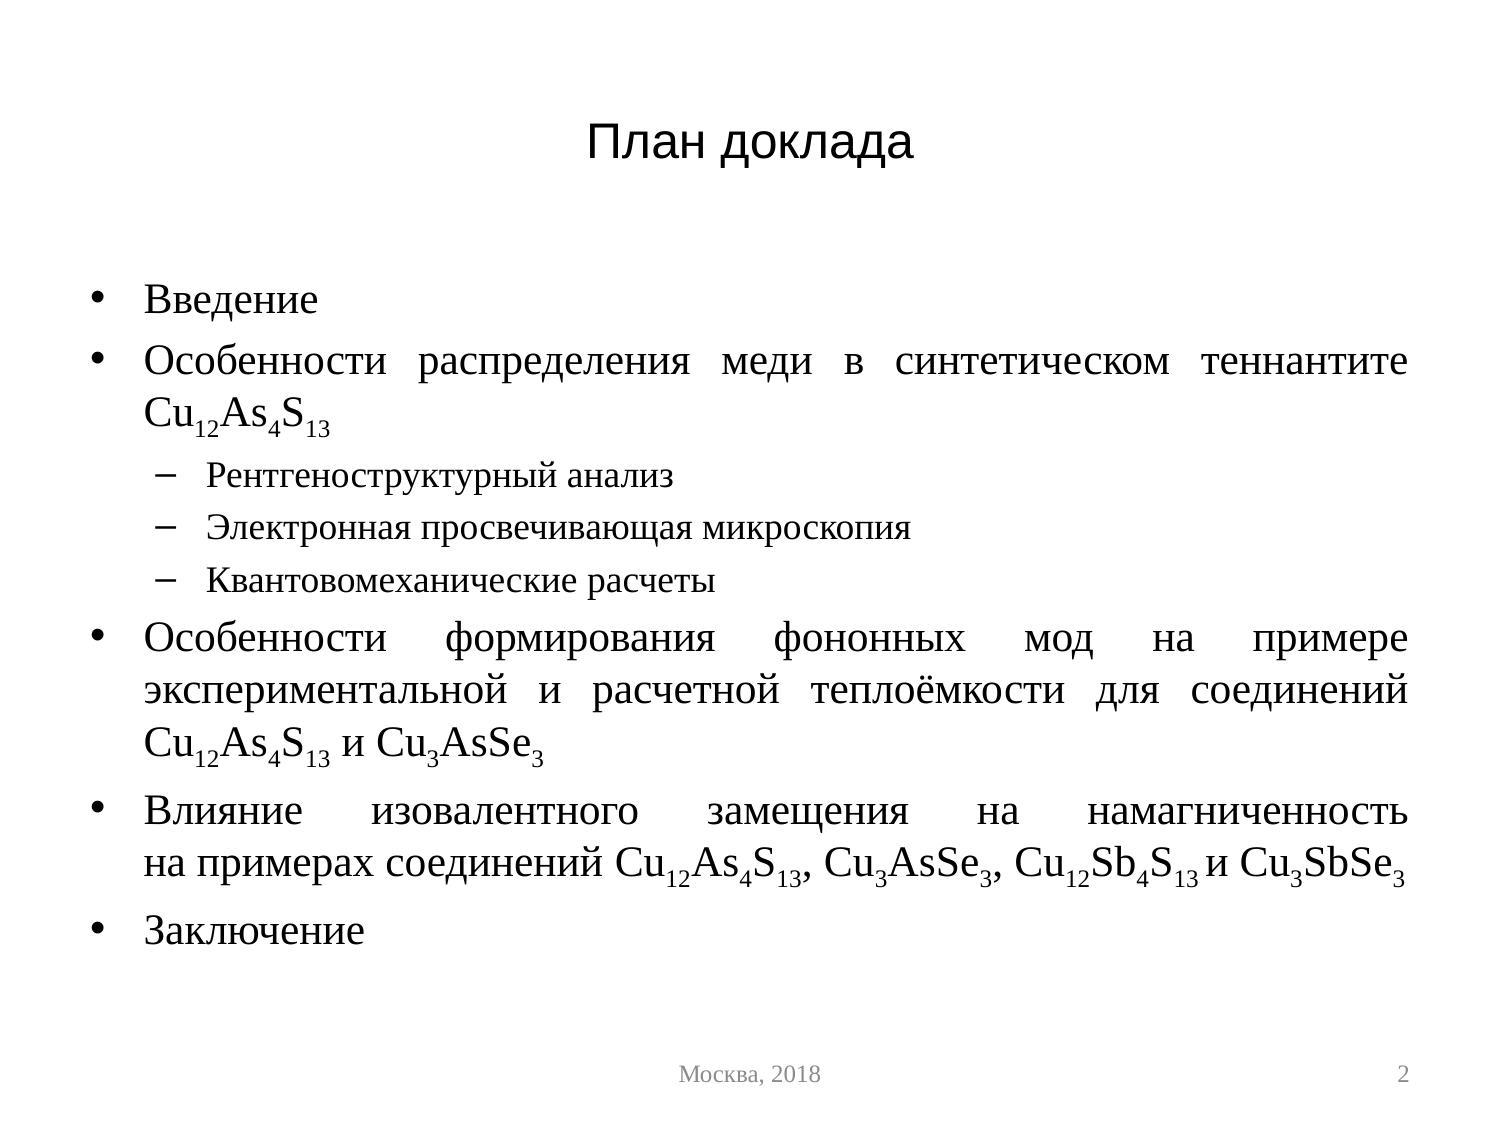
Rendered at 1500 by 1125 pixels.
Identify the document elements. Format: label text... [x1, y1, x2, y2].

list Введение Особенности распределения меди в синтетическом теннантите Cu12As4S13 Рентгеноструктурный анализ Электронная просвечивающая микроскопия Квантовомеханические расчеты Особенности формирования фононных мод на примере экспериментальной и расчетной теплоёмкости для соединений Cu12As4S13 и Cu3AsSe3 Влияние изовалентного замещения на намагниченность на примерах соединений Cu12As4S13, Cu3AsSe3, Cu12Sb4S13 и Cu3SbSе3 Заключение [75, 262, 1425, 1005]
slide_number 2 [1074, 1042, 1425, 1103]
footer Москва, 2018 [512, 1042, 988, 1103]
title План доклада [75, 45, 1425, 233]
